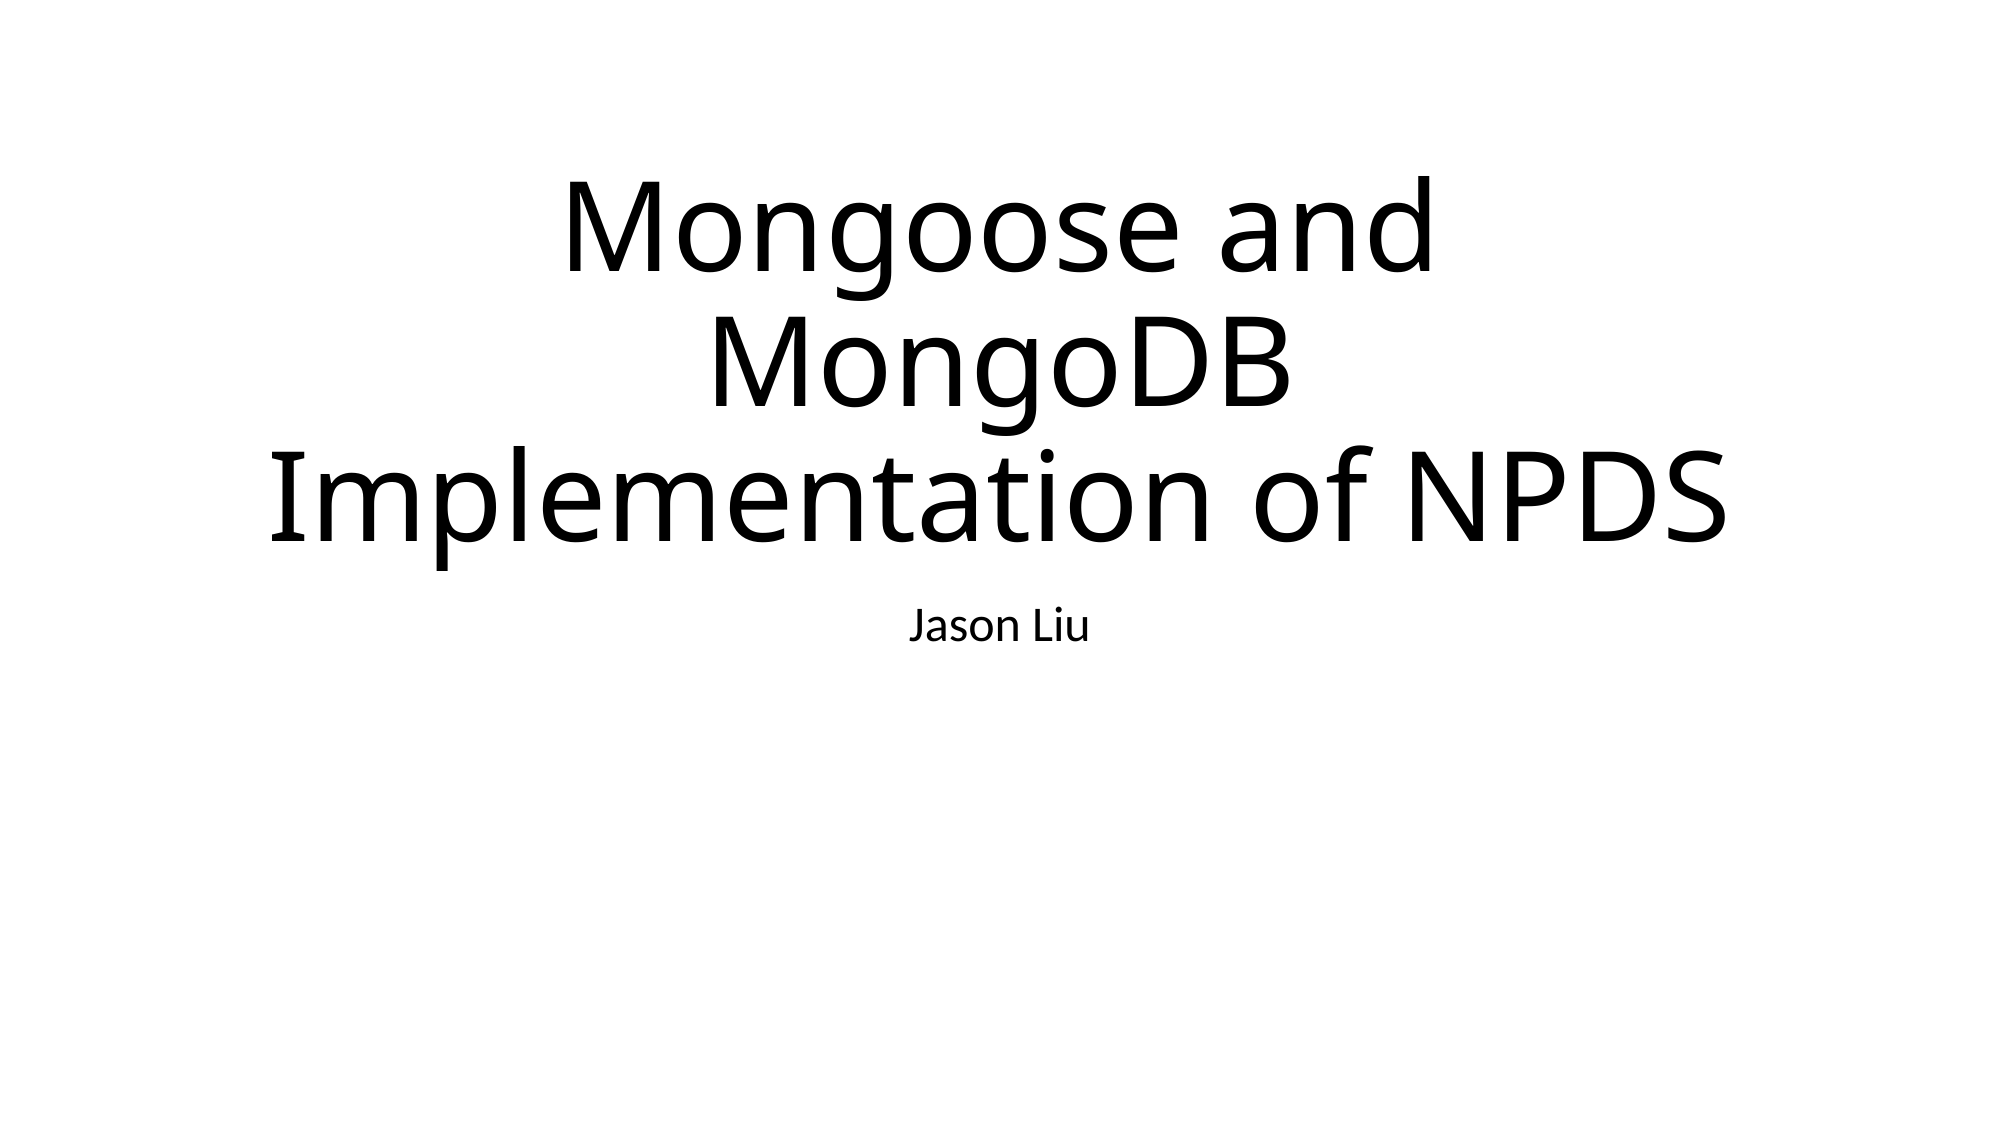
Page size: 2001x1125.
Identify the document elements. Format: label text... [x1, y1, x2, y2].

title Mongoose and MongoDB Implementation of NPDS [249, 184, 1750, 576]
subtitle Jason Liu [249, 590, 1750, 863]
